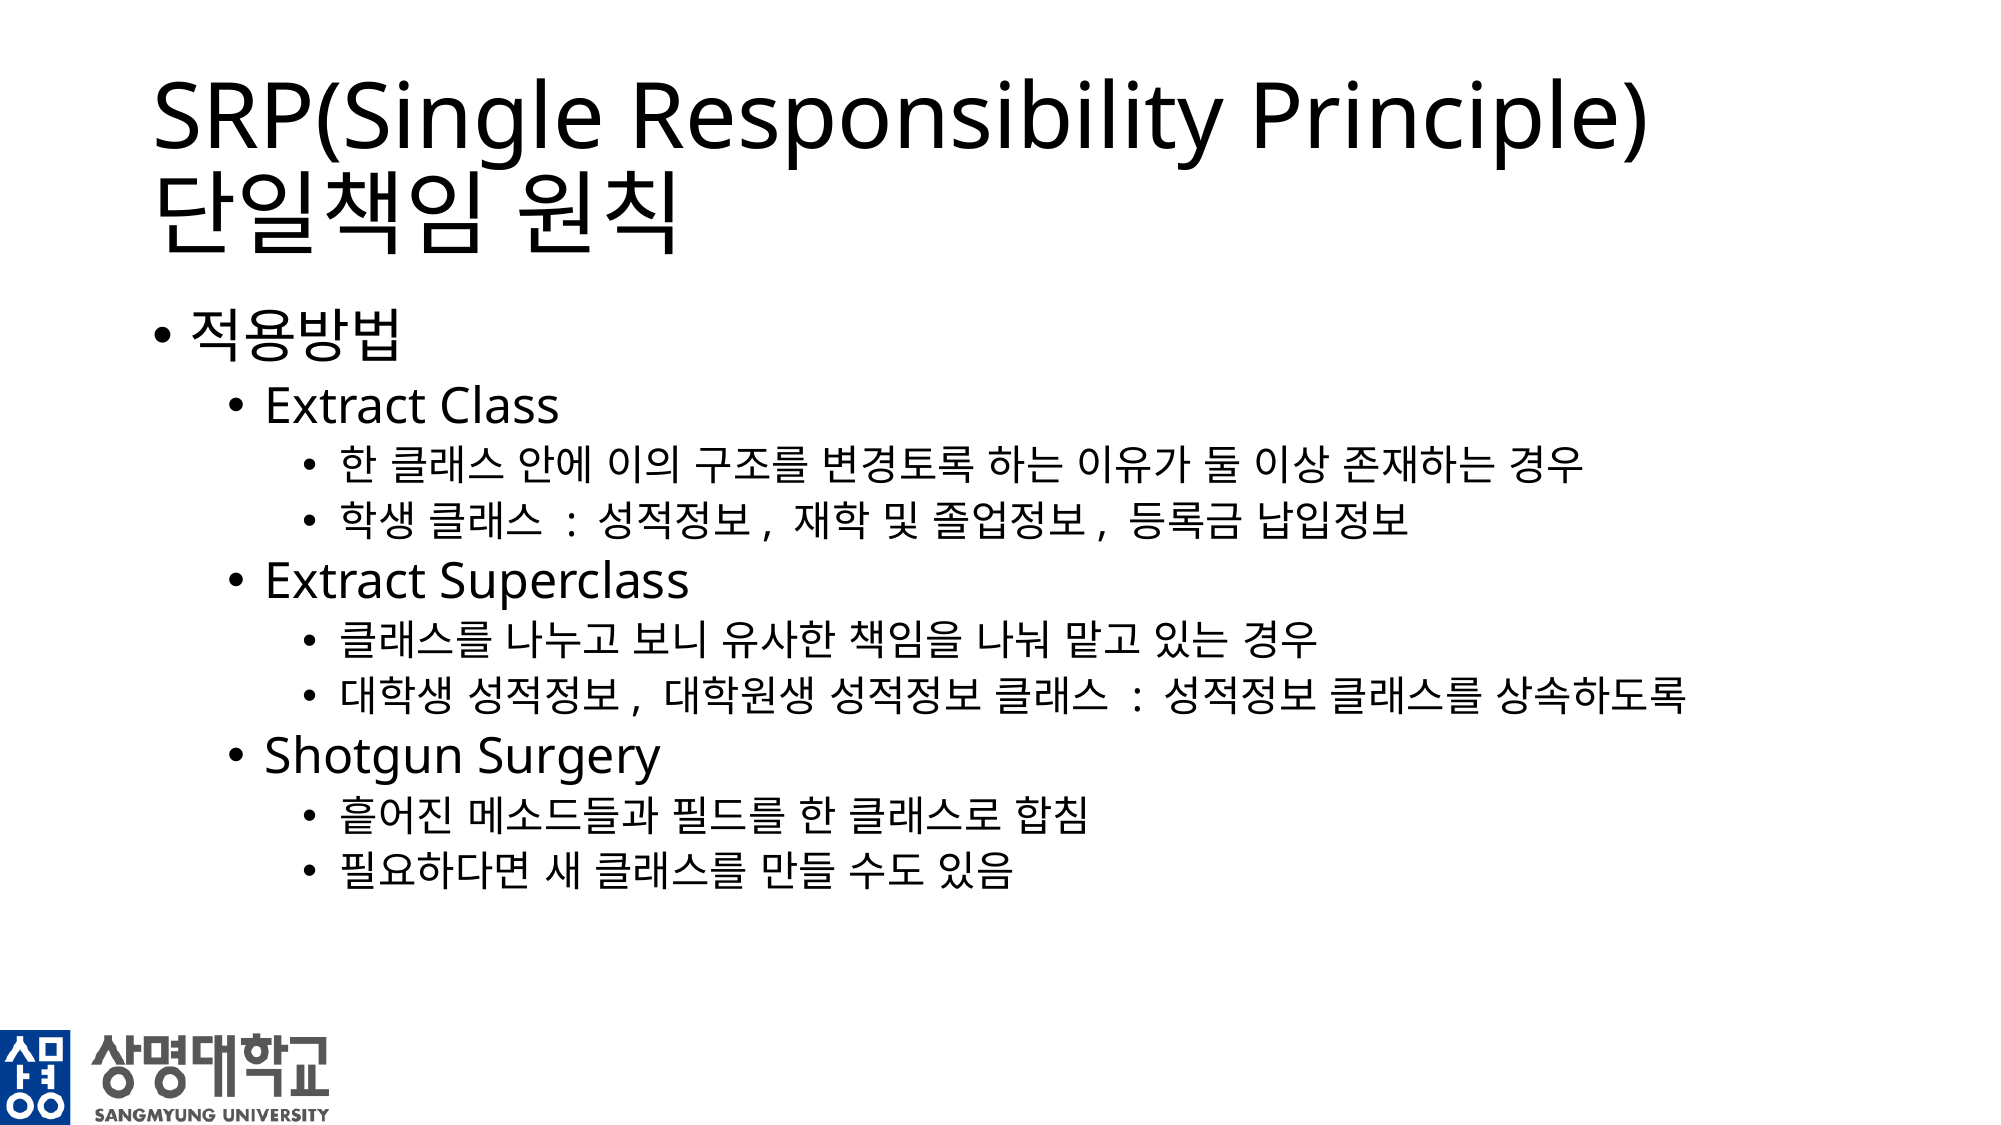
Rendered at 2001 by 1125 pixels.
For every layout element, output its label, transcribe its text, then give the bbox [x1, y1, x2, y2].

picture [0, 1030, 329, 1125]
list 적용방법 Extract Class 한 클래스 안에 이의 구조를 변경토록 하는 이유가 둘 이상 존재하는 경우 학생 클래스 : 성적정보, 재학 및 졸업정보, 등록금 납입정보 Extract Superclass 클래스를 나누고 보니 유사한 책임을 나눠 맡고 있는 경우 대학생 성적정보, 대학원생 성적정보 클래스 : 성적정보 클래스를 상속하도록 Shotgun Surgery 흩어진 메소드들과 필드를 한 클래스로 합침 필요하다면 새 클래스를 만들 수도 있음 [137, 299, 1863, 1014]
title SRP(Single Responsibility Principle) 단일책임 원칙 [137, 59, 1863, 278]
